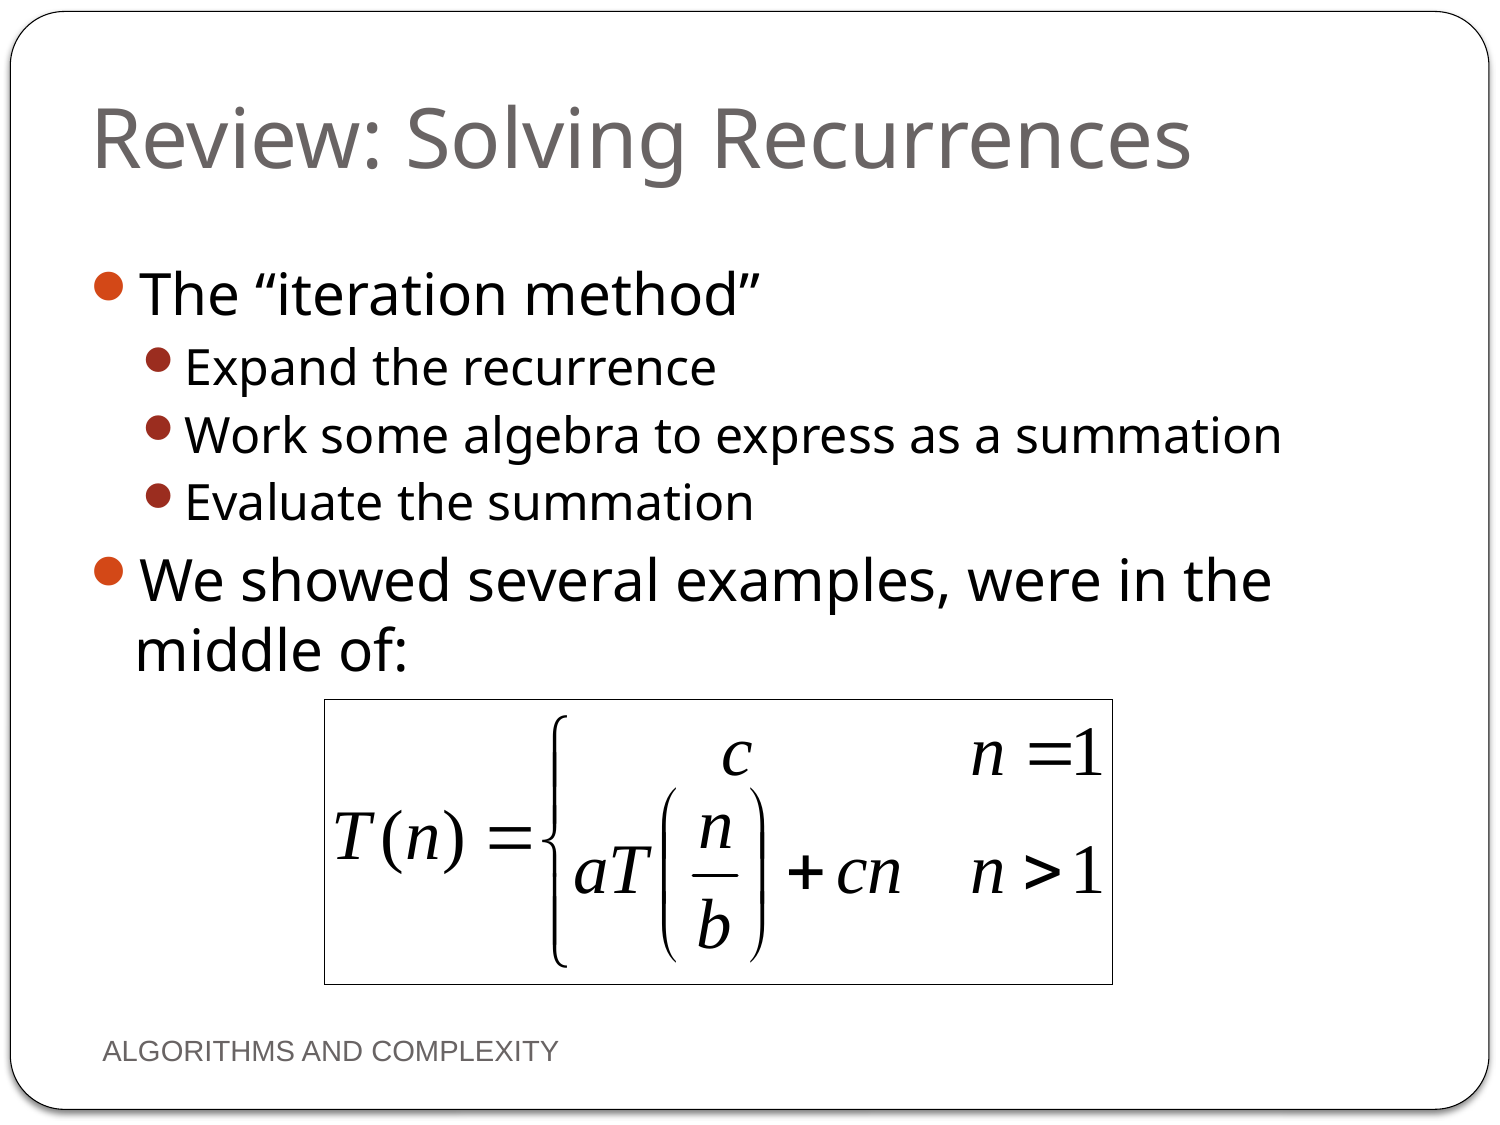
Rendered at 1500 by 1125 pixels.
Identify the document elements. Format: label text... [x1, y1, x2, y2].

footer ALGORITHMS AND COMPLEXITY [87, 1025, 1438, 1075]
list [324, 699, 1113, 985]
list The “iteration method” Expand the recurrence Work some algebra to express as a summation Evaluate the summation We showed several examples, were in the middle of: [74, 249, 1438, 963]
title Review: Solving Recurrences [74, 37, 1426, 201]
